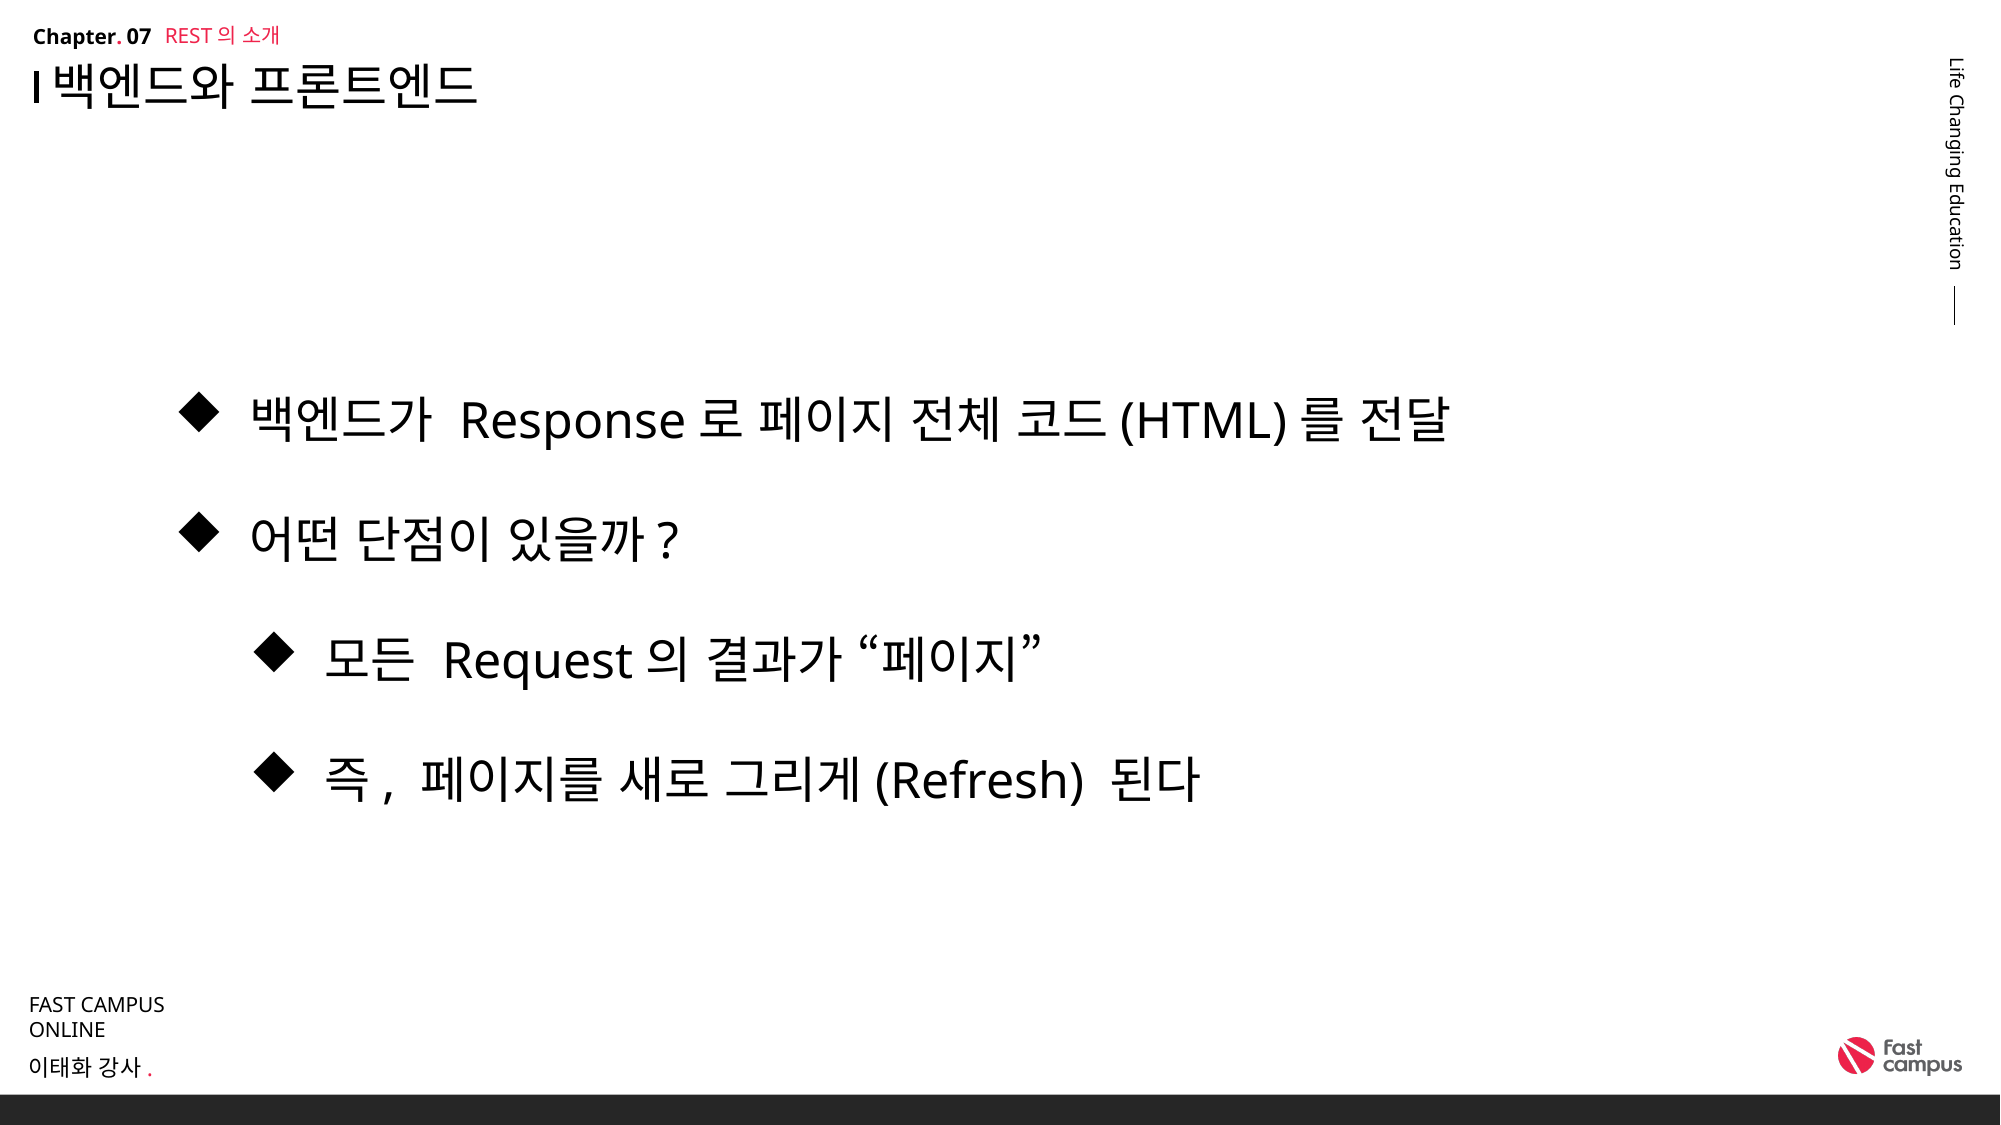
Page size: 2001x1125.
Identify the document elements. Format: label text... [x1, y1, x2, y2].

list REST의 소개 [150, 18, 511, 55]
title 백엔드와 프론트엔드 [36, 54, 1830, 111]
list 07 [111, 18, 150, 55]
picture [1838, 1037, 1962, 1076]
text_box 백엔드가 Response로 페이지 전체 코드(HTML)를 전달 어떤 단점이 있을까? 모든 Request의 결과가 “페이지” 즉, 페이지를 새로 그리게(Refresh) 된다 [159, 321, 1841, 816]
